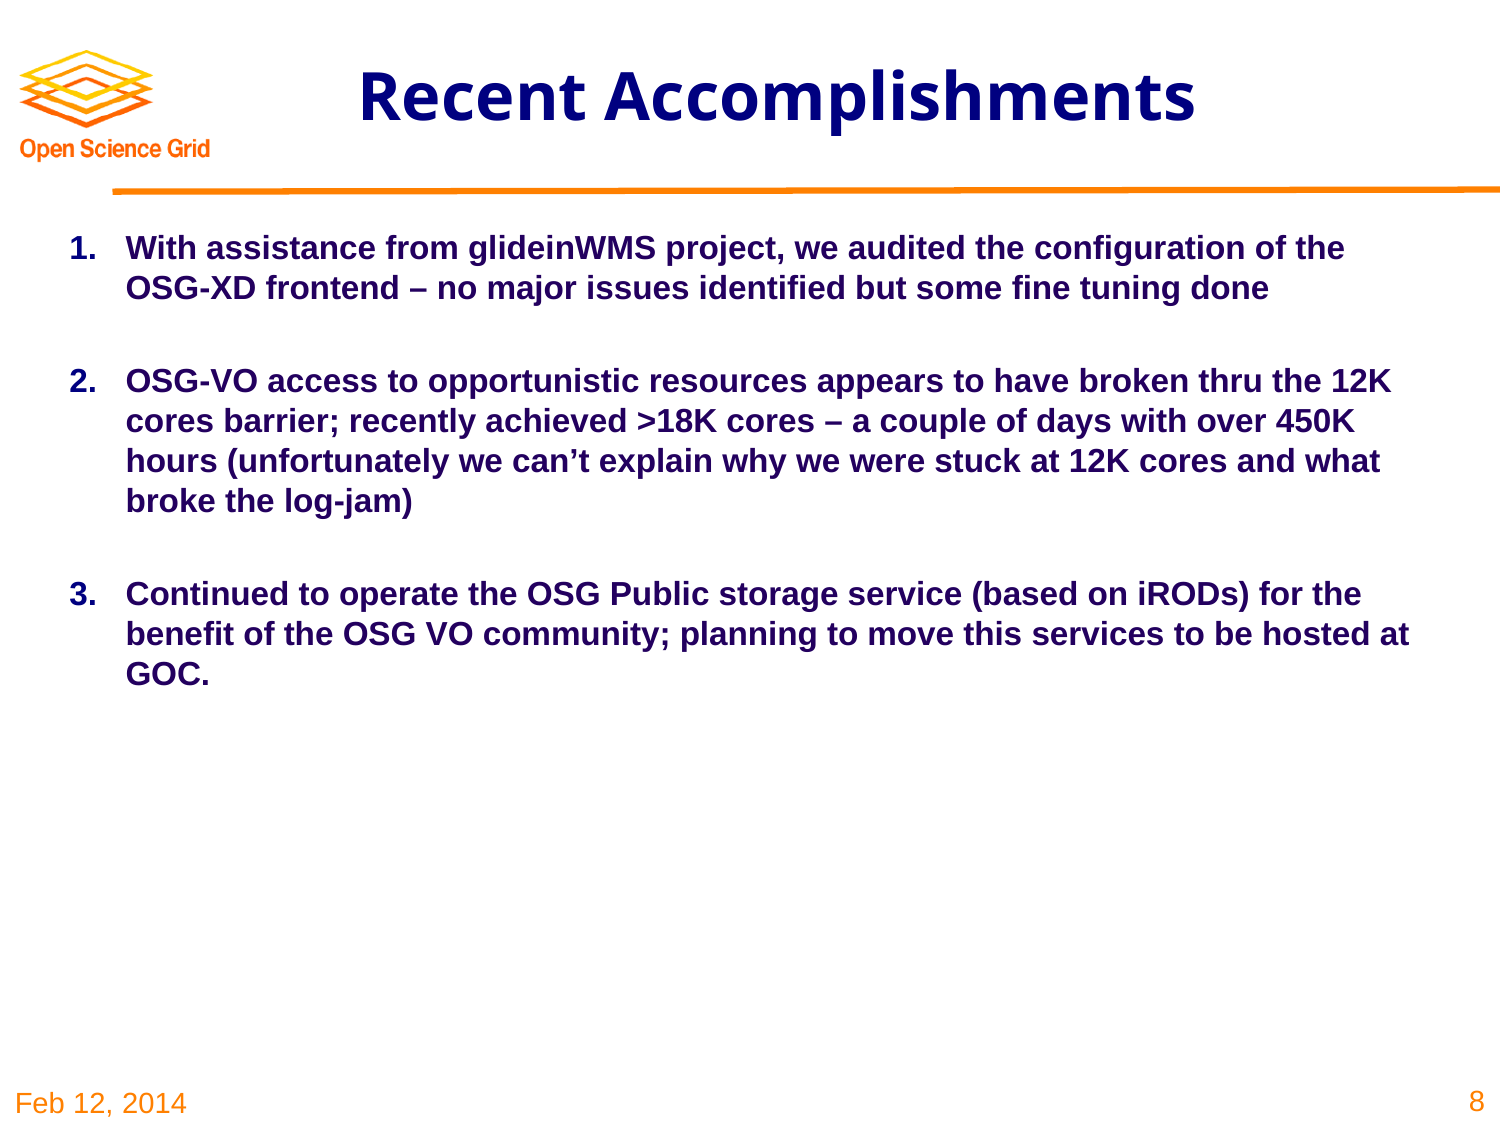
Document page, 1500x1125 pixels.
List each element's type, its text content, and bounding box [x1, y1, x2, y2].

title Recent Accomplishments [207, 0, 1348, 188]
picture [0, 27, 207, 179]
list With assistance from glideinWMS project, we audited the configuration of the OSG-XD frontend – no major issues identified but some fine tuning done OSG-VO access to opportunistic resources appears to have broken thru the 12K cores barrier; recently achieved >18K cores – a couple of days with over 450K hours (unfortunately we can’t explain why we were stuck at 12K cores and what broke the log-jam) Continued to operate the OSG Public storage service (based on iRODs) for the benefit of the OSG VO community; planning to move this services to be hosted at GOC. [54, 218, 1447, 983]
slide_number 8 [1430, 1049, 1500, 1125]
